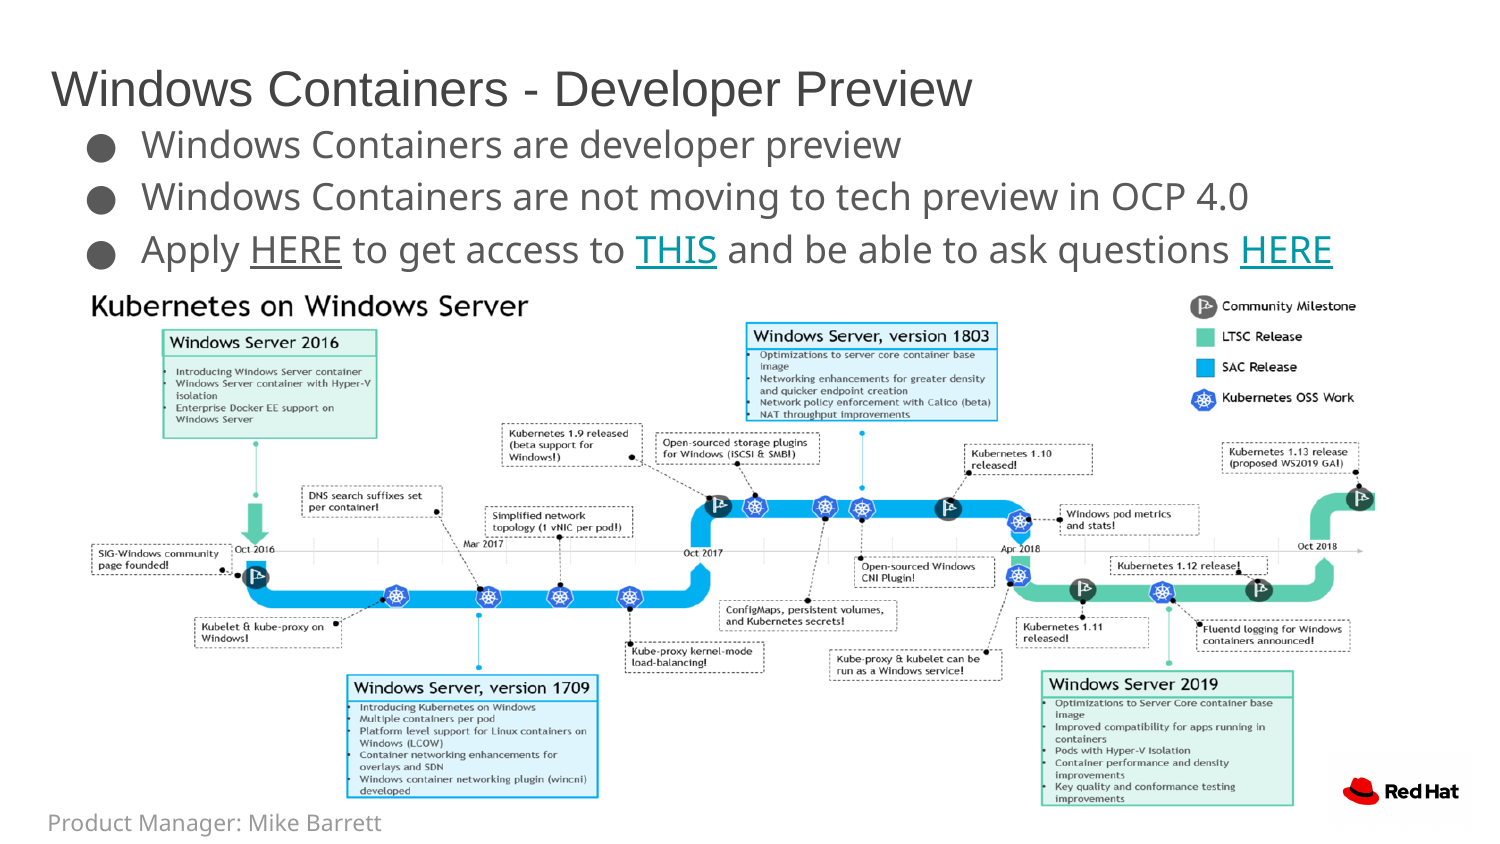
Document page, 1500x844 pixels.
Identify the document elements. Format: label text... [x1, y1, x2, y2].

list Windows Containers are developer preview Windows Containers are not moving to tech preview in OCP 4.0 Apply HERE to get access to THIS and be able to ask questions HERE [51, 99, 1449, 204]
picture [90, 291, 1475, 831]
title Windows Containers - Developer Preview [35, 40, 1198, 99]
text_box Product Manager: Mike Barrett [32, 793, 498, 834]
